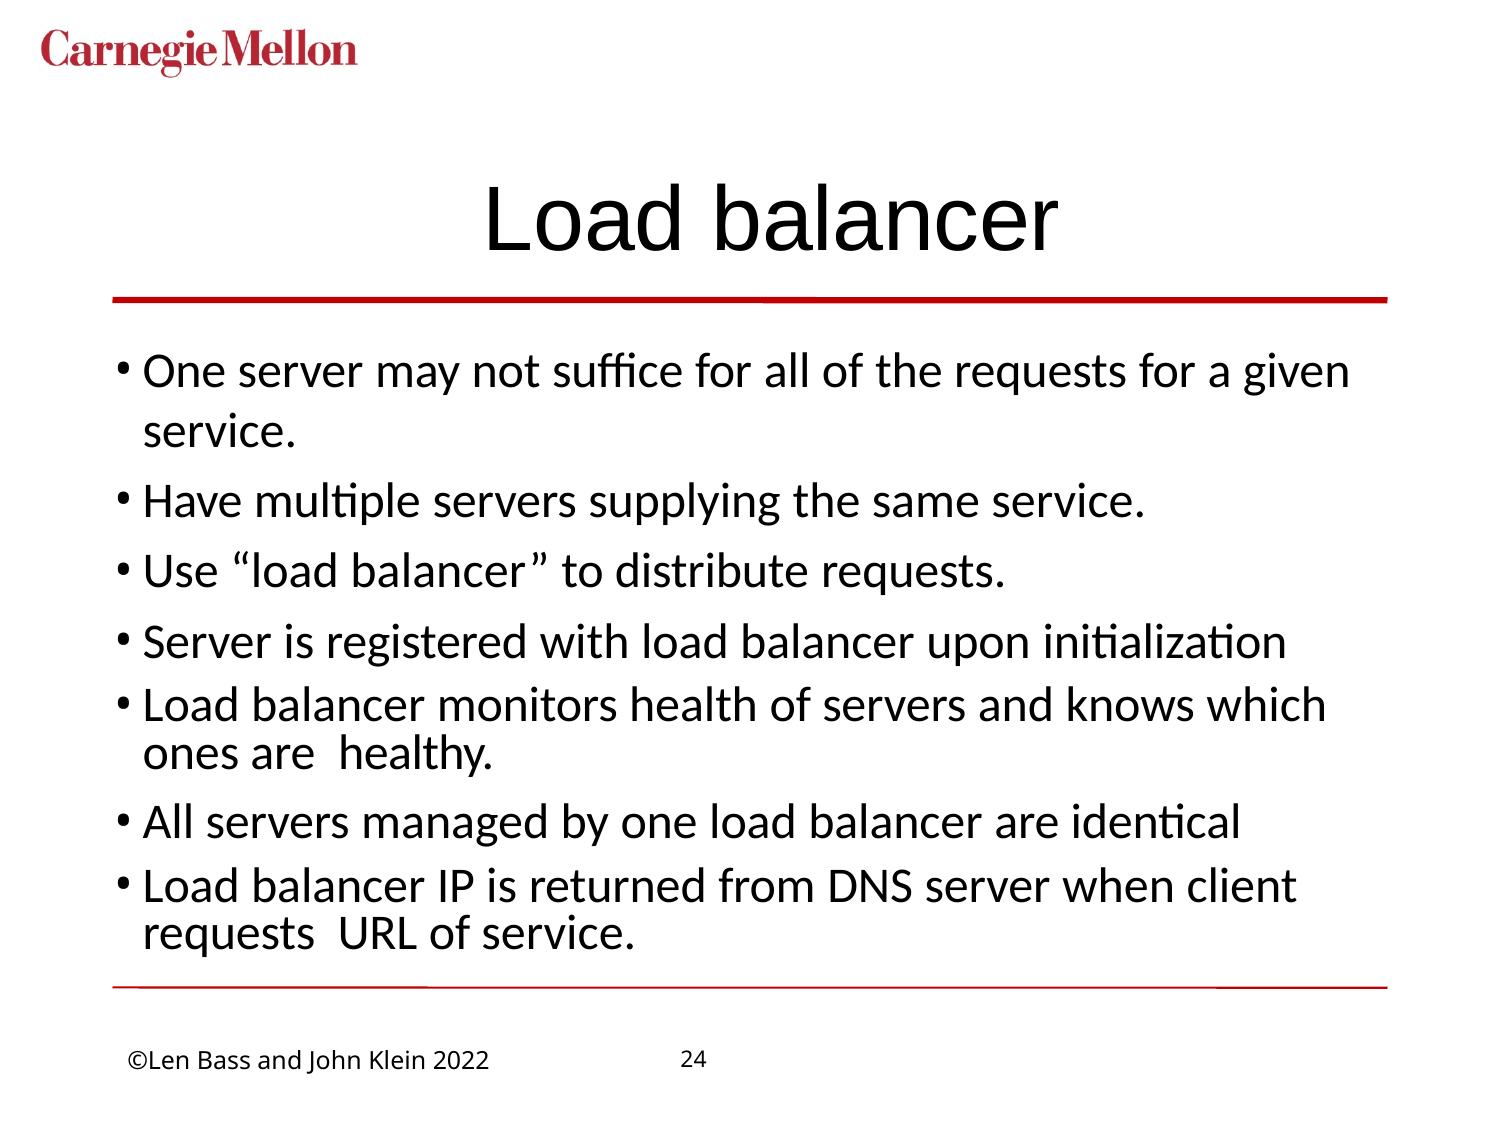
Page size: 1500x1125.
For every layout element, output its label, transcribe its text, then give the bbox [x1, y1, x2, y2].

text_box One server may not suffice for all of the requests for a given service. Have multiple servers supplying the same service. Use “load balancer” to distribute requests. Server is registered with load balancer upon initialization Load balancer monitors health of servers and knows which ones are healthy. All servers managed by one load balancer are identical Load balancer IP is returned from DNS server when client requests URL of service. [112, 324, 1352, 960]
title Load balancer [462, 117, 1079, 308]
picture [37, 24, 361, 79]
